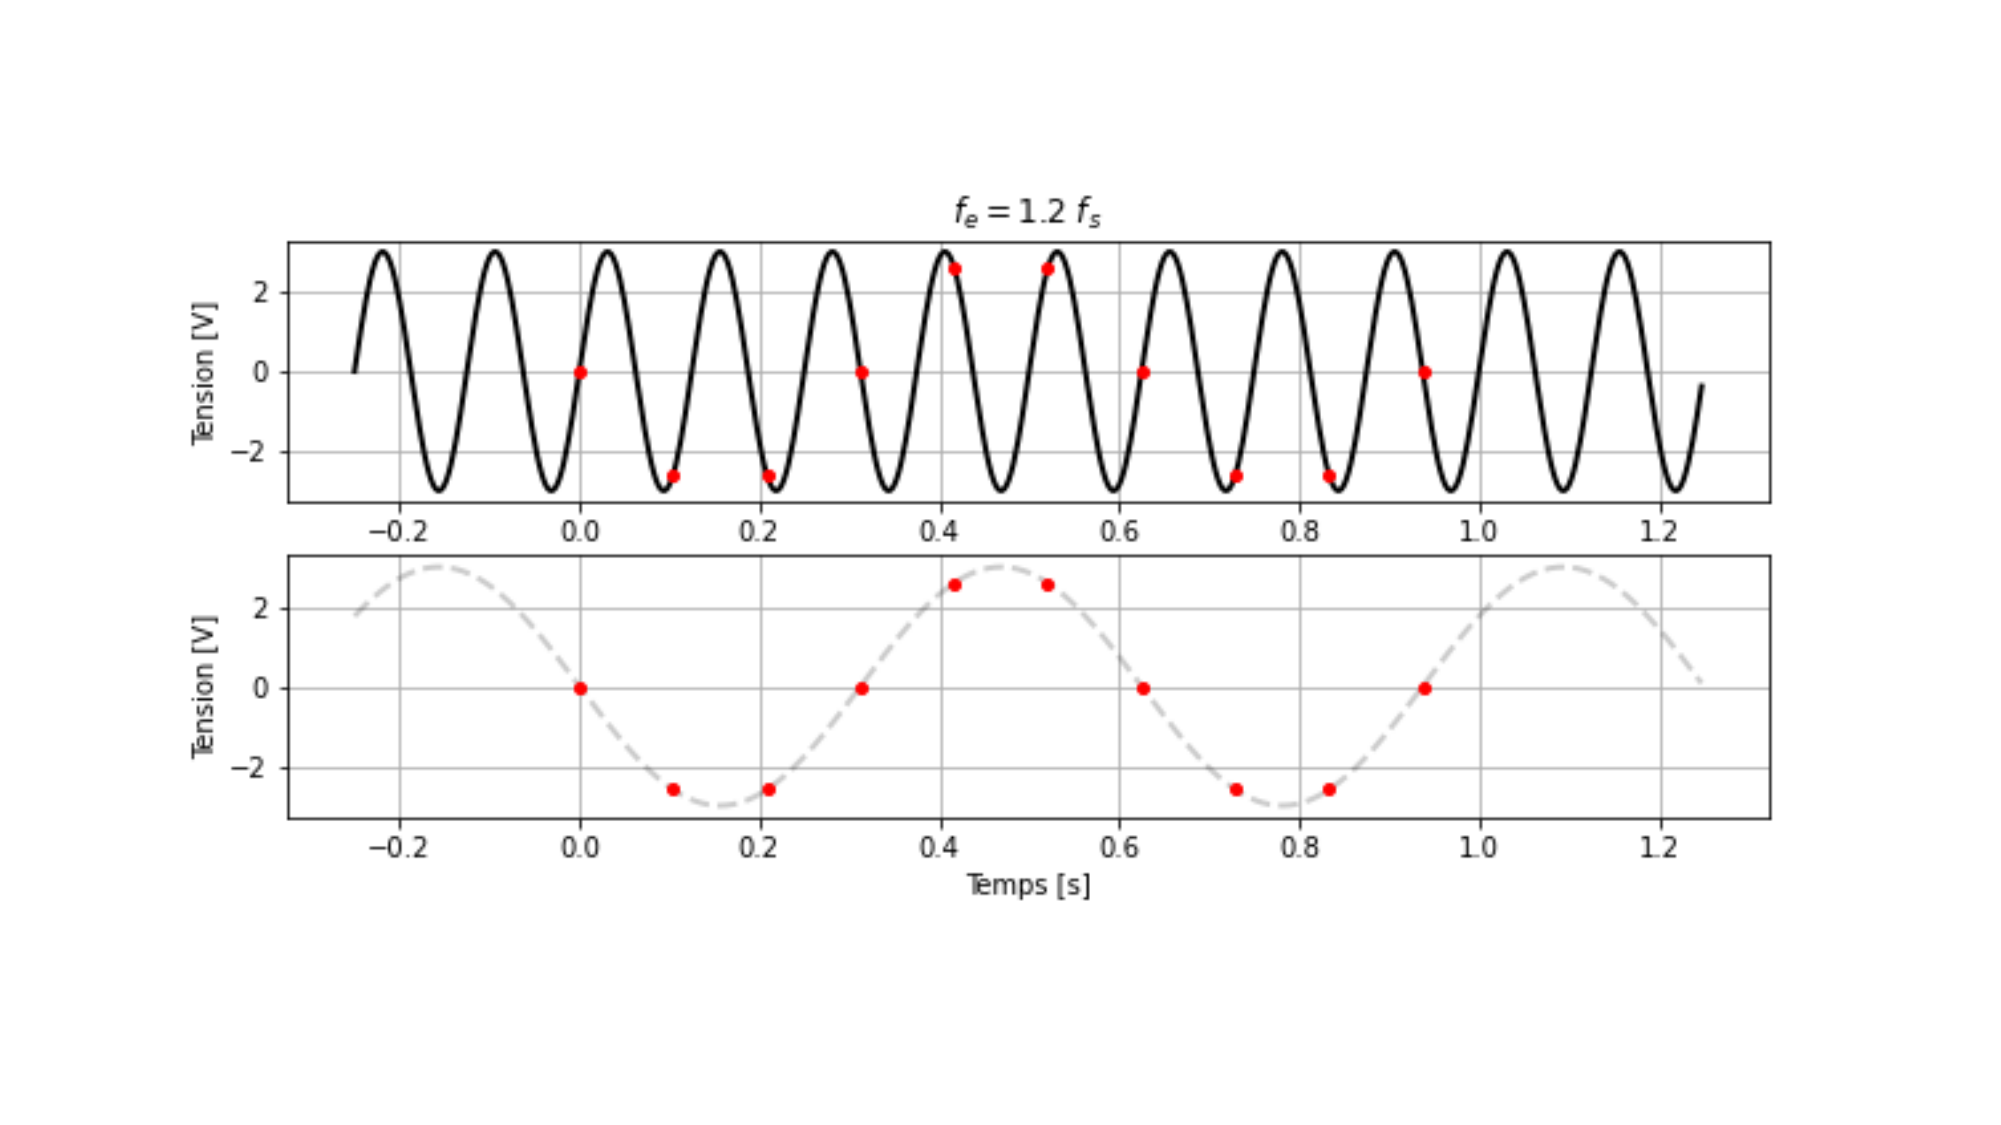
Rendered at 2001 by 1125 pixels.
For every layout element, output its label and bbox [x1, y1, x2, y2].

picture [49, 149, 1961, 914]
